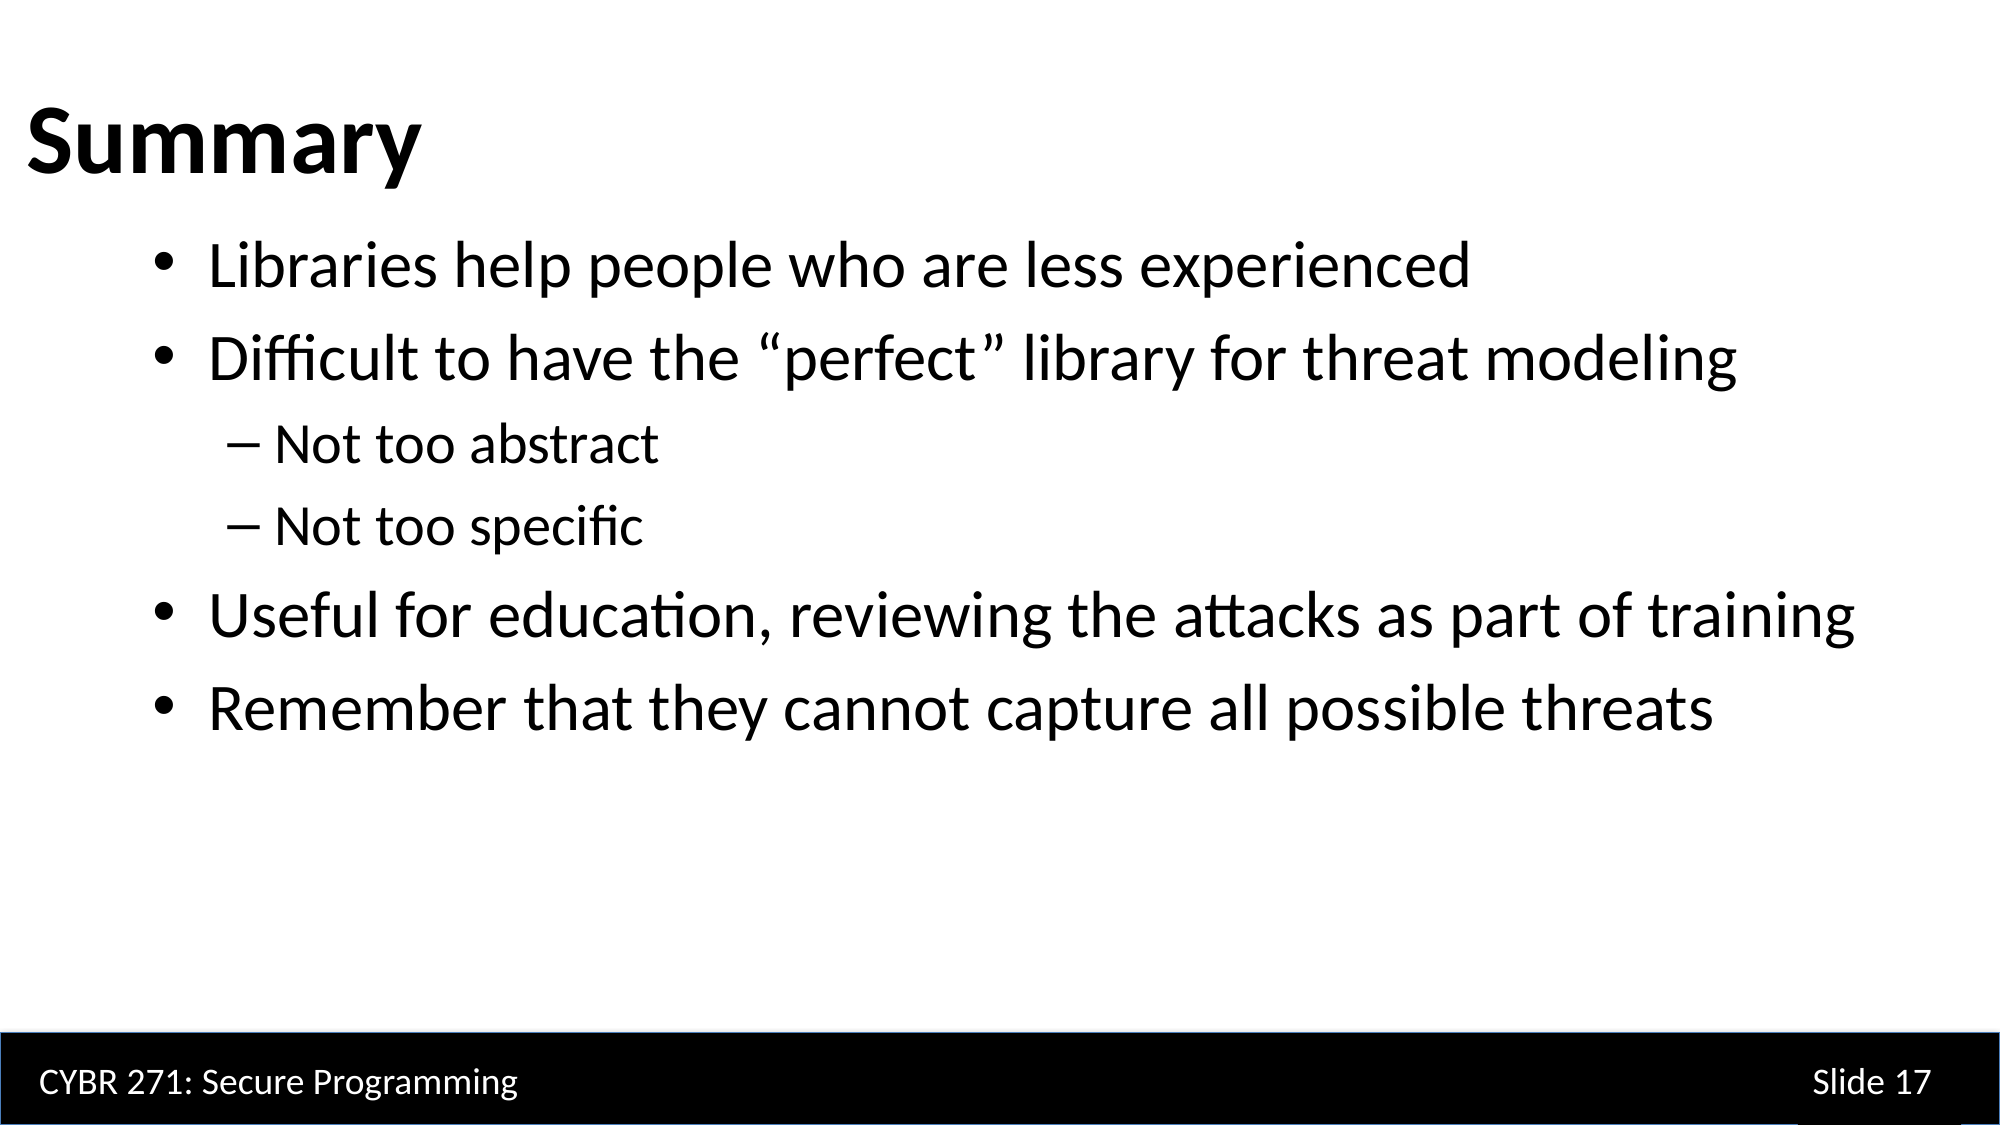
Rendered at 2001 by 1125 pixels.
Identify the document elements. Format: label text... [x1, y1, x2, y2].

text_box Summary [12, 65, 1961, 201]
list Libraries help people who are less experienced Difficult to have the “perfect” library for threat modeling Not too abstract Not too specific Useful for education, reviewing the attacks as part of training Remember that they cannot capture all possible threats [137, 212, 1931, 1028]
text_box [0, 1032, 2000, 1125]
